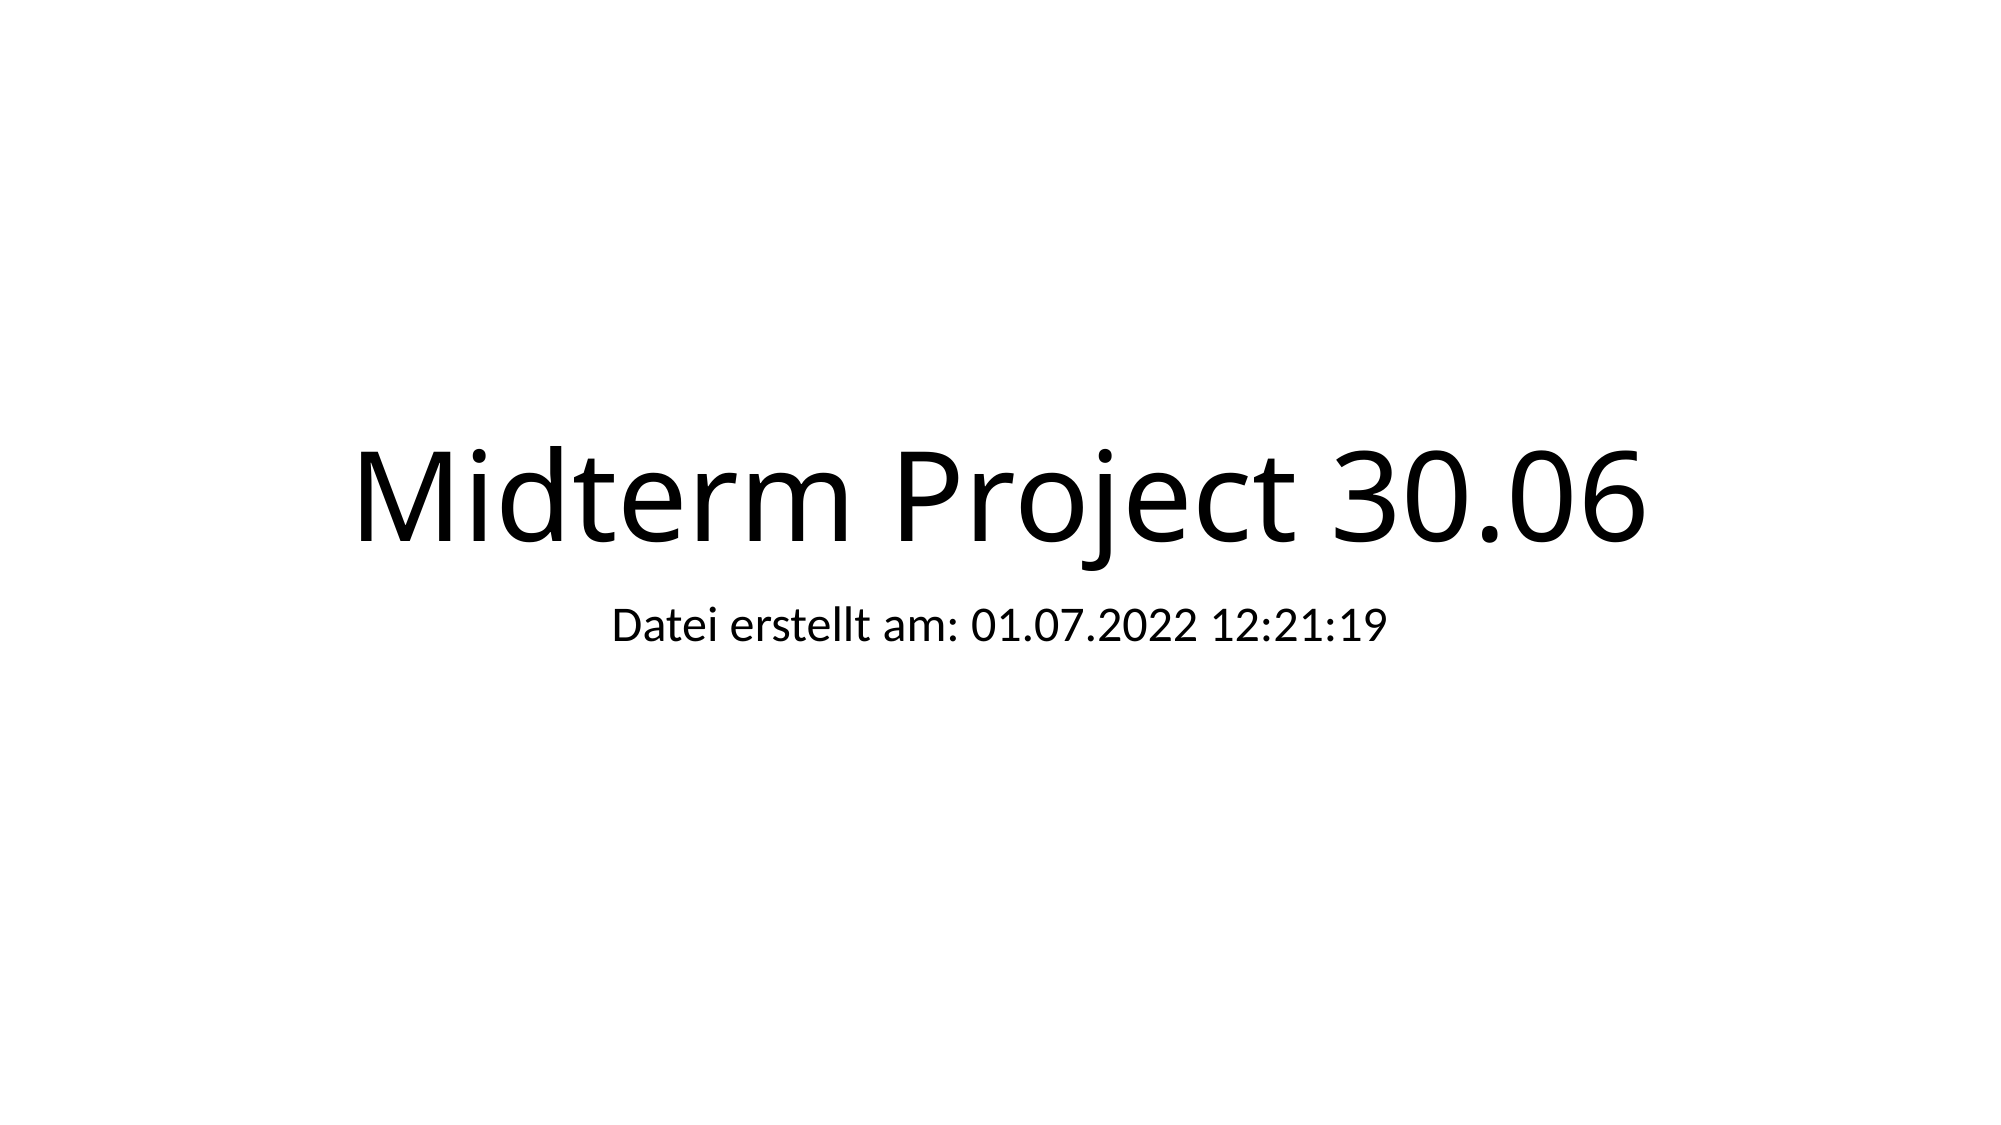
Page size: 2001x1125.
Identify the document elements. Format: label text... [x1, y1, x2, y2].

title Midterm Project 30.06 [249, 184, 1750, 576]
subtitle Datei erstellt am: 01.07.2022 12:21:19 [249, 590, 1750, 863]
